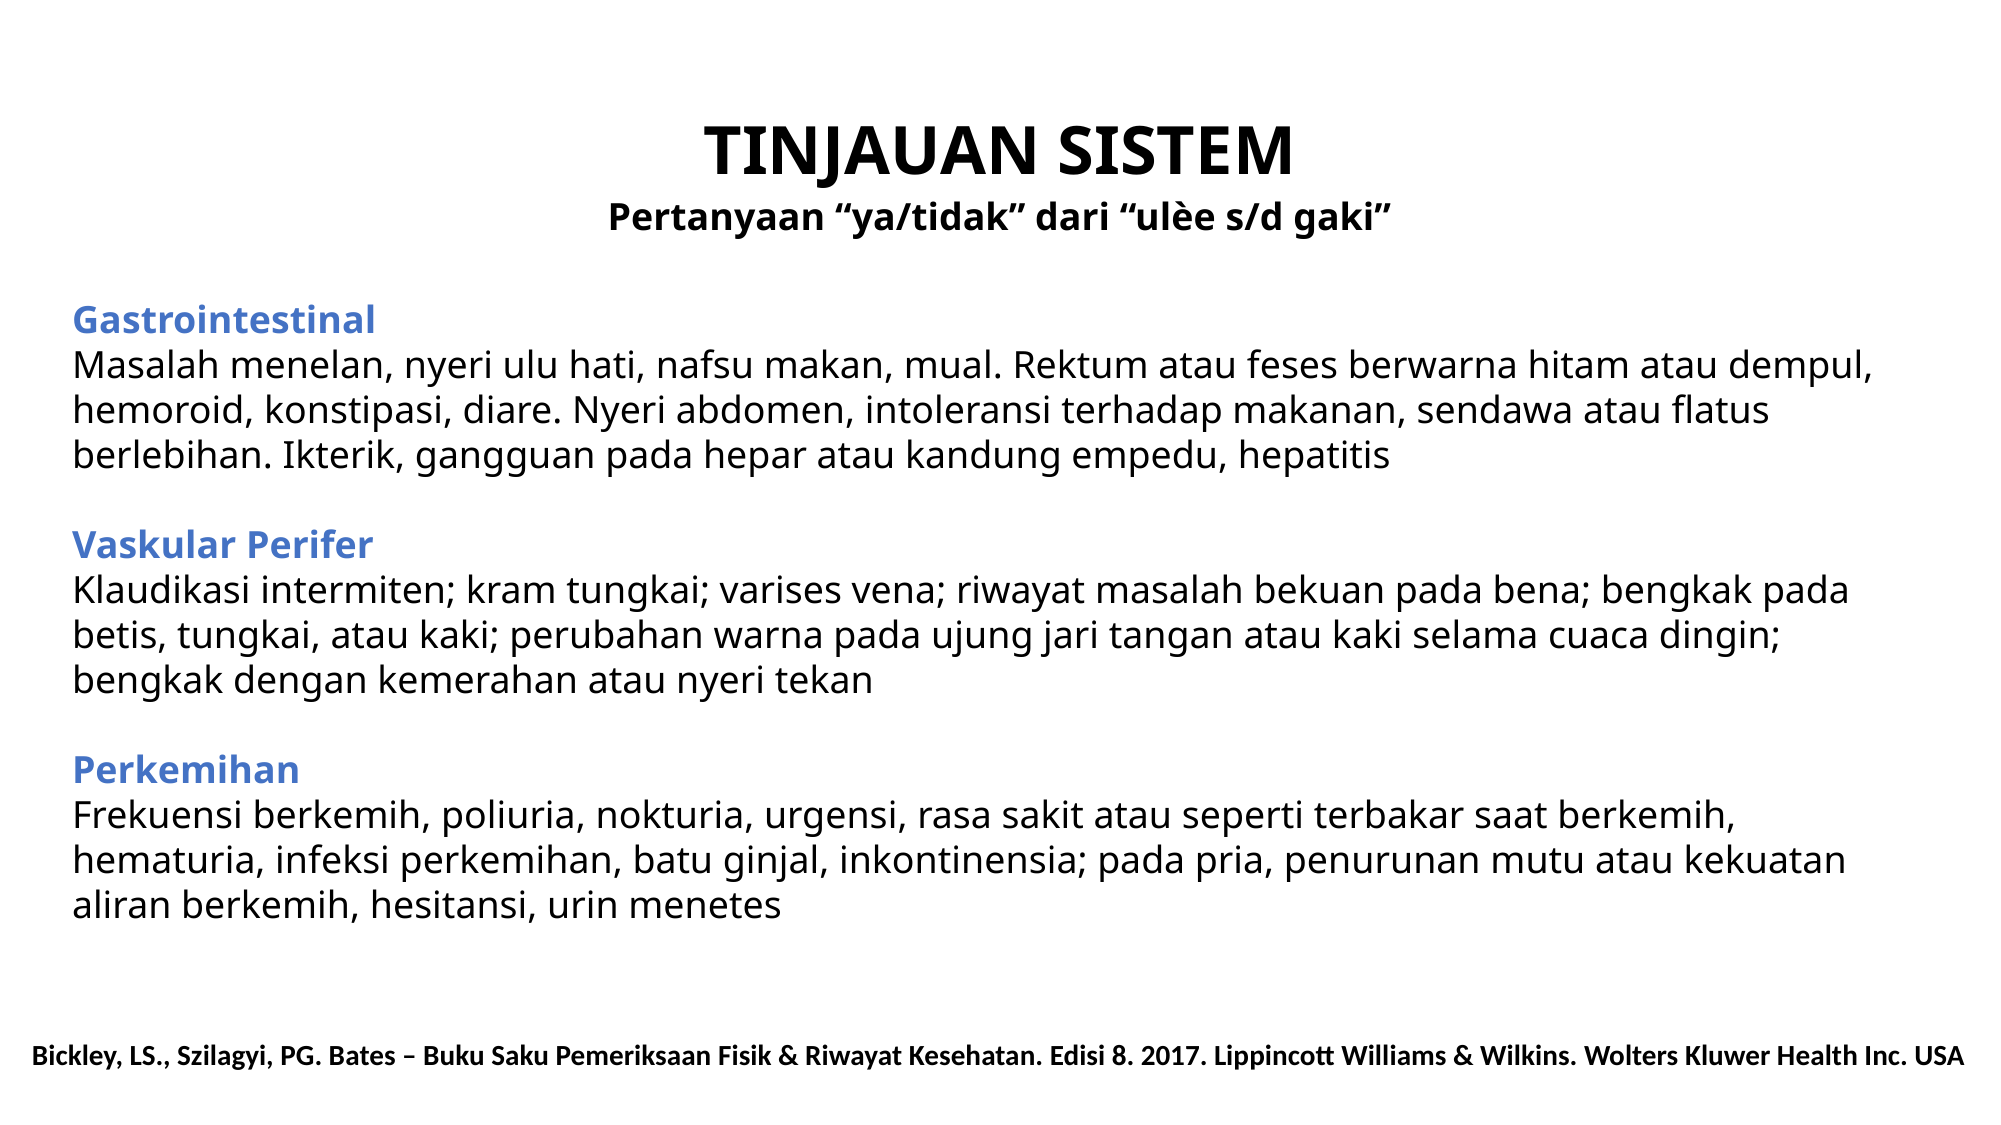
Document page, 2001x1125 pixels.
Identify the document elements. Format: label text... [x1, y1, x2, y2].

text_box Bickley, LS., Szilagyi, PG. Bates – Buku Saku Pemeriksaan Fisik & Riwayat Kesehatan. Edisi 8. 2017. Lippincott Williams & Wilkins. Wolters Kluwer Health Inc. USA [17, 998, 1983, 1108]
text_box Gastrointestinal Masalah menelan, nyeri ulu hati, nafsu makan, mual. Rektum atau feses berwarna hitam atau dempul, hemoroid, konstipasi, diare. Nyeri abdomen, intoleransi terhadap makanan, sendawa atau flatus berlebihan. Ikterik, gangguan pada hepar atau kandung empedu, hepatitis Vaskular Perifer Klaudikasi intermiten; kram tungkai; varises vena; riwayat masalah bekuan pada bena; bengkak pada betis, tungkai, atau kaki; perubahan warna pada ujung jari tangan atau kaki selama cuaca dingin; bengkak dengan kemerahan atau nyeri tekan Perkemihan Frekuensi berkemih, poliuria, nokturia, urgensi, rasa sakit atau seperti terbakar saat berkemih, hematuria, infeksi perkemihan, batu ginjal, inkontinensia; pada pria, penurunan mutu atau kekuatan aliran berkemih, hesitansi, urin menetes [57, 288, 1943, 979]
text_box Pertanyaan “ya/tidak” dari “ulèe s/d gaki” [500, 185, 1500, 245]
text_box TINJAUAN SISTEM [101, 100, 1899, 196]
